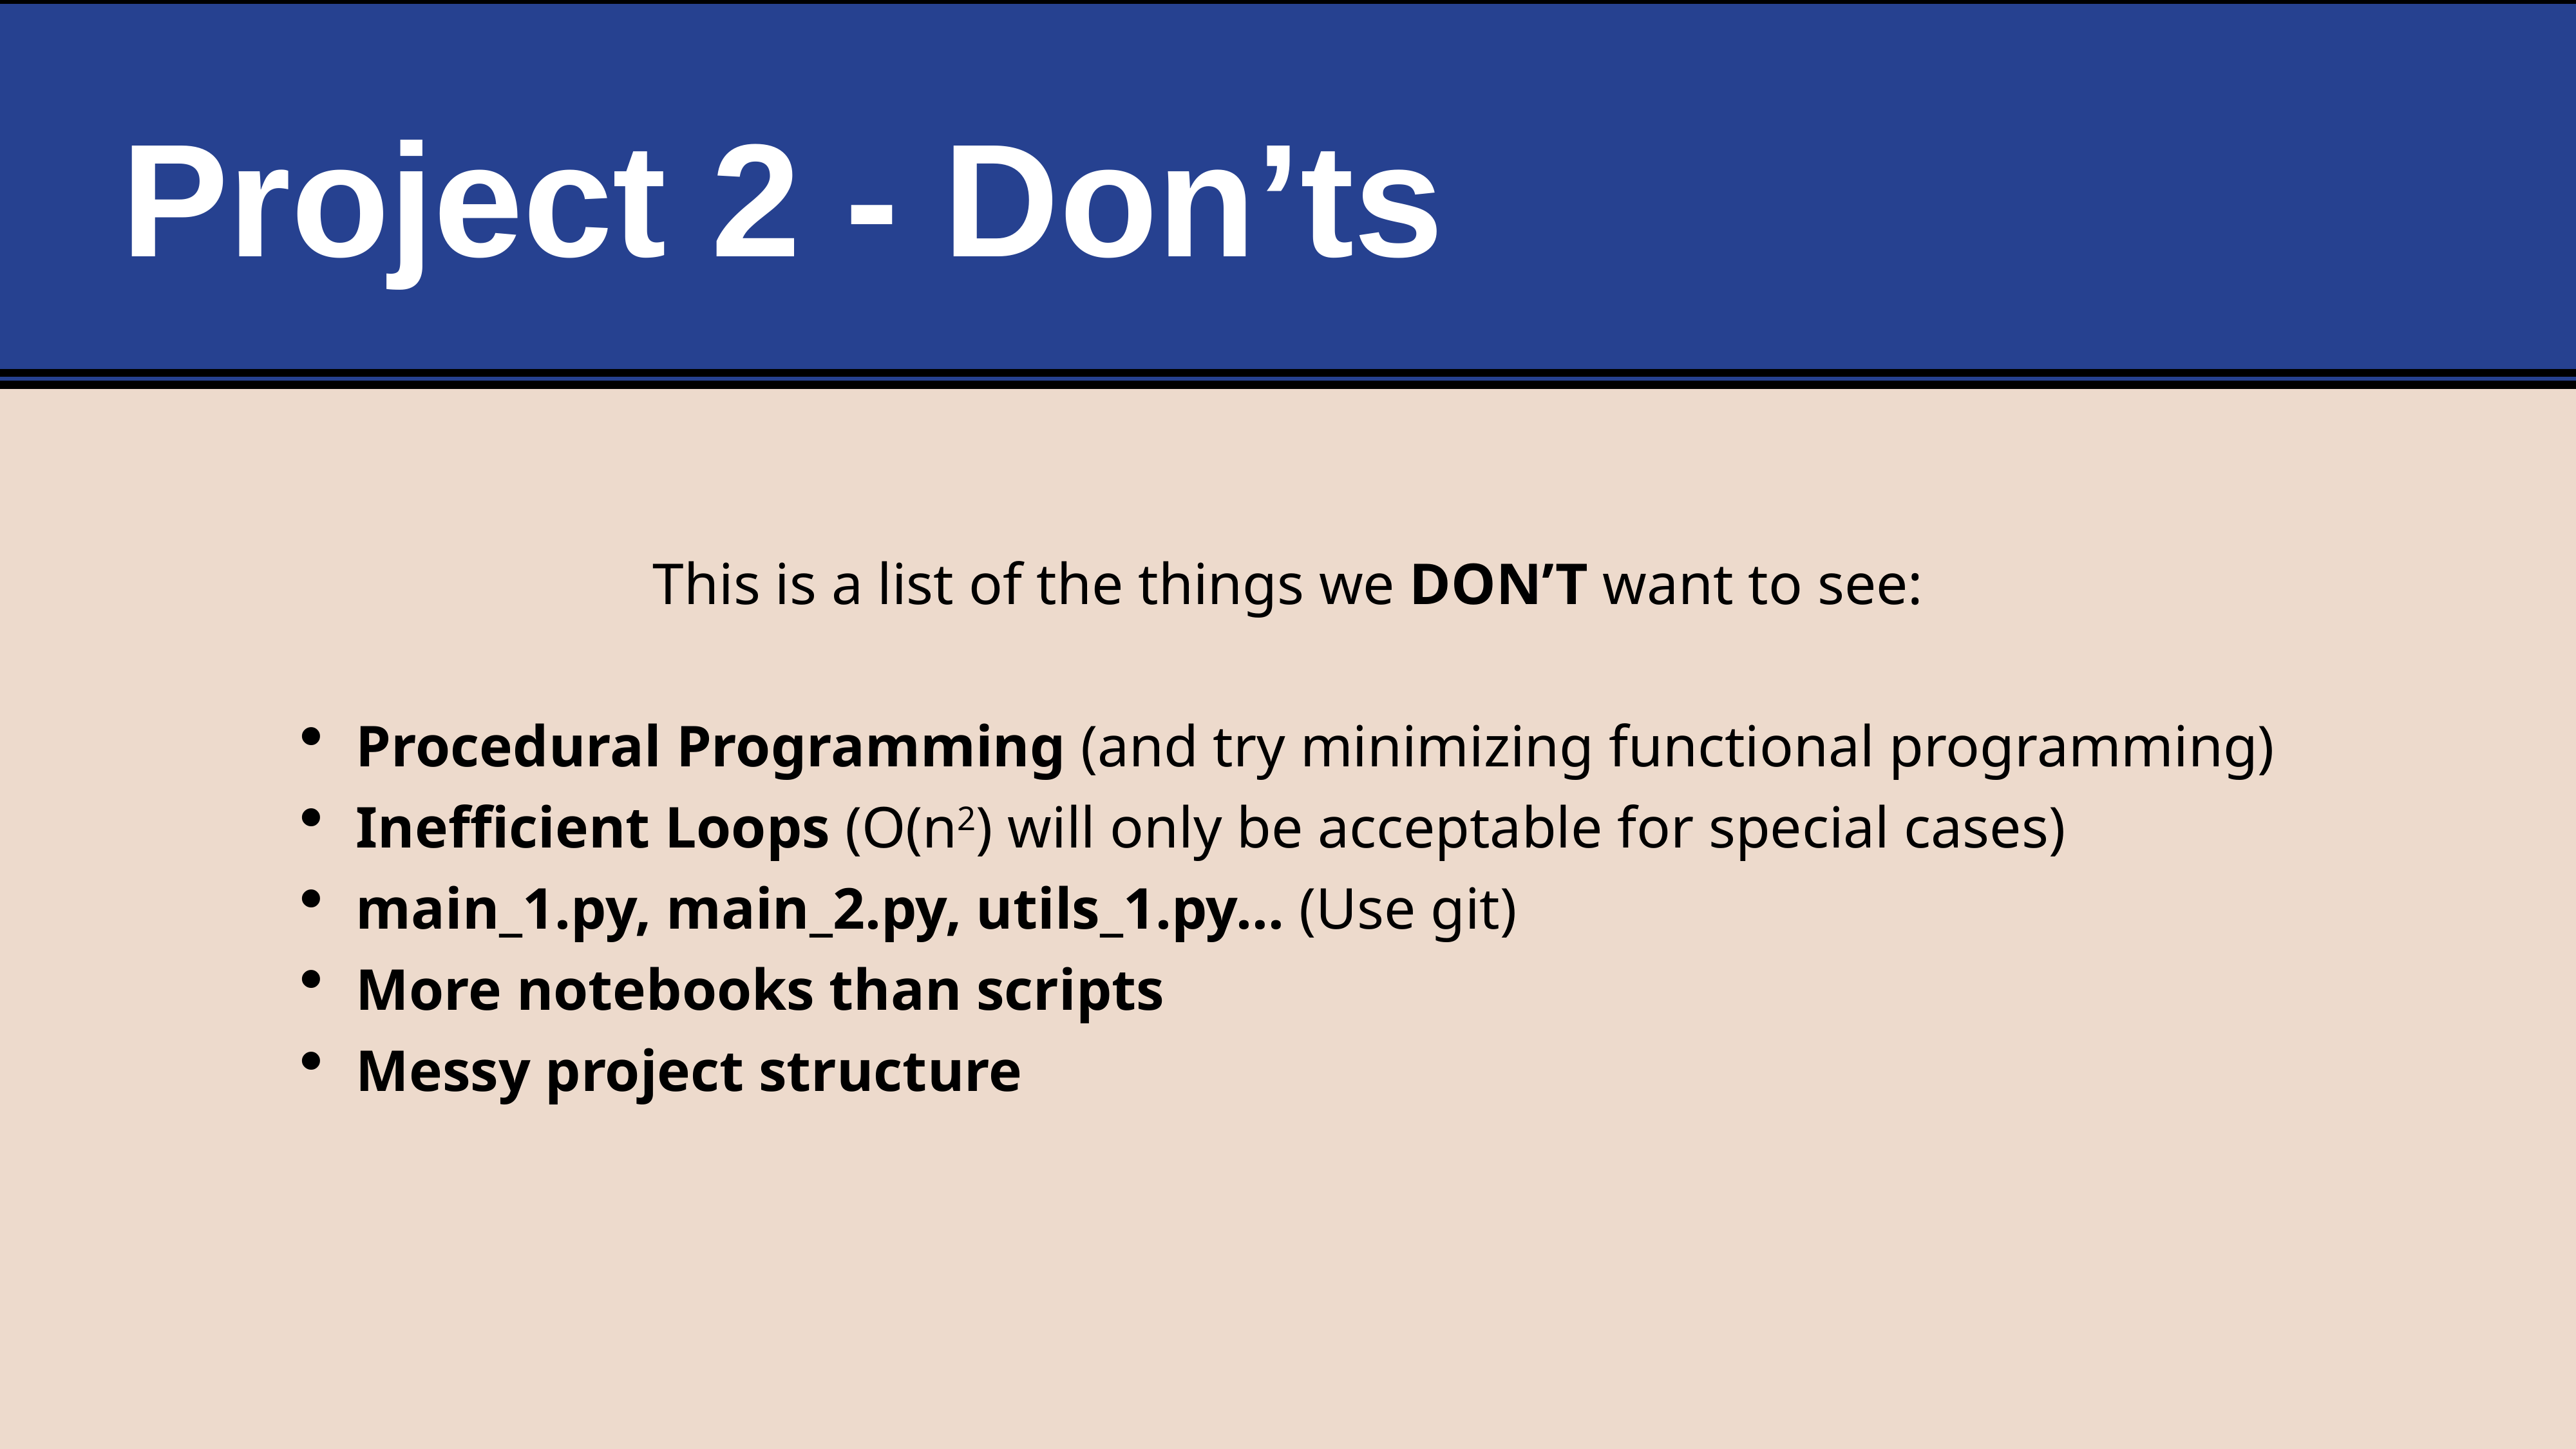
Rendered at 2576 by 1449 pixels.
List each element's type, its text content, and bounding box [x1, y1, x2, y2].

text_box [0, 0, 2576, 372]
text_box This is a list of the things we DON’T want to see: Procedural Programming (and try minimizing functional programming) Inefficient Loops (O(n2) will only be acceptable for special cases) main_1.py, main_2.py, utils_1.py… (Use git) More notebooks than scripts Messy project structure [294, 529, 2282, 1108]
title Project 2 - Don’ts [95, 62, 2497, 323]
text_box [0, 373, 2576, 385]
